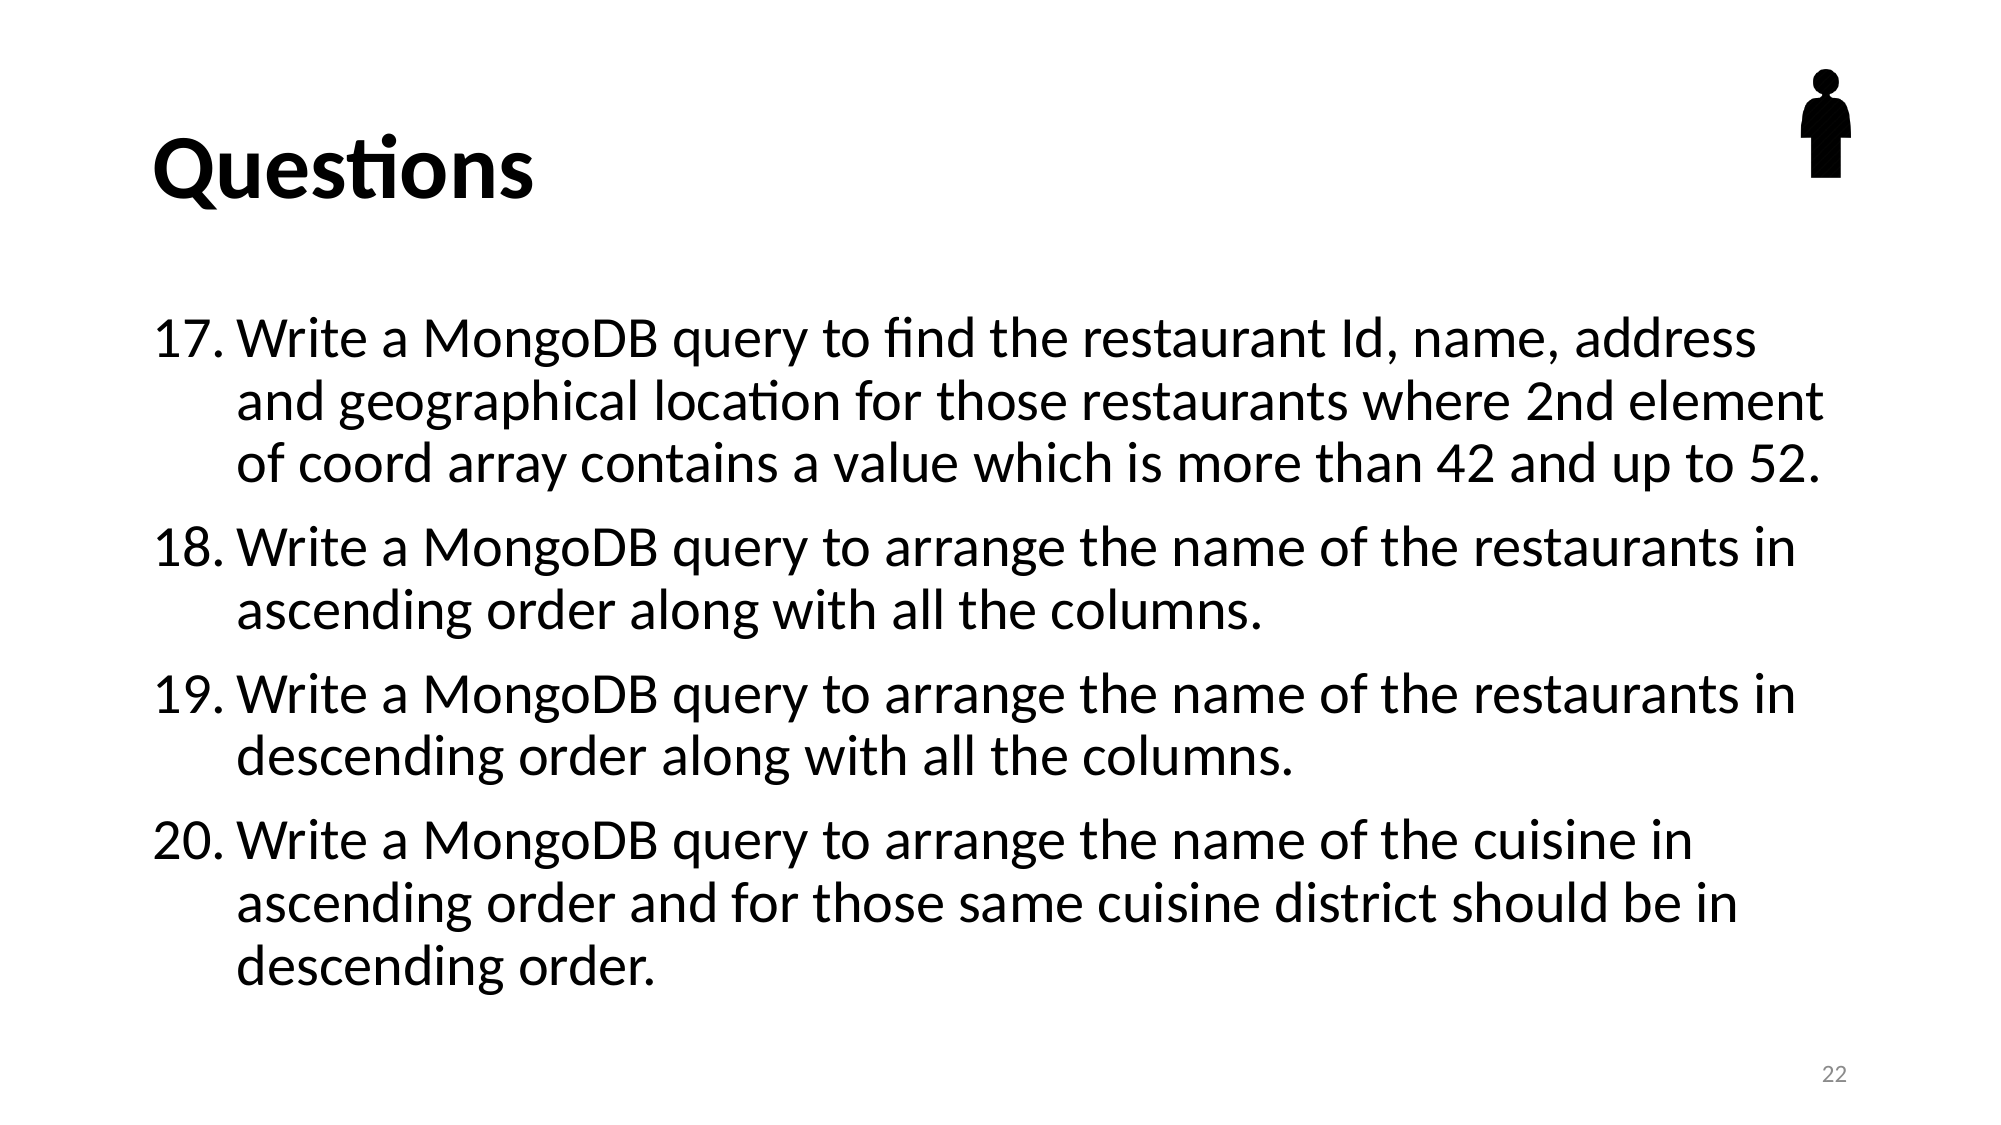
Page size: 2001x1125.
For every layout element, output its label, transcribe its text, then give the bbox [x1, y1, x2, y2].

picture [1789, 59, 1863, 188]
title Questions [137, 59, 1863, 278]
slide_number 22 [1412, 1042, 1863, 1103]
list Write a MongoDB query to find the restaurant Id, name, address and geographical location for those restaurants where 2nd element of coord array contains a value which is more than 42 and up to 52. Write a MongoDB query to arrange the name of the restaurants in ascending order along with all the columns. Write a MongoDB query to arrange the name of the restaurants in descending order along with all the columns. Write a MongoDB query to arrange the name of the cuisine in ascending order and for those same cuisine district should be in descending order. [137, 299, 1863, 1014]
